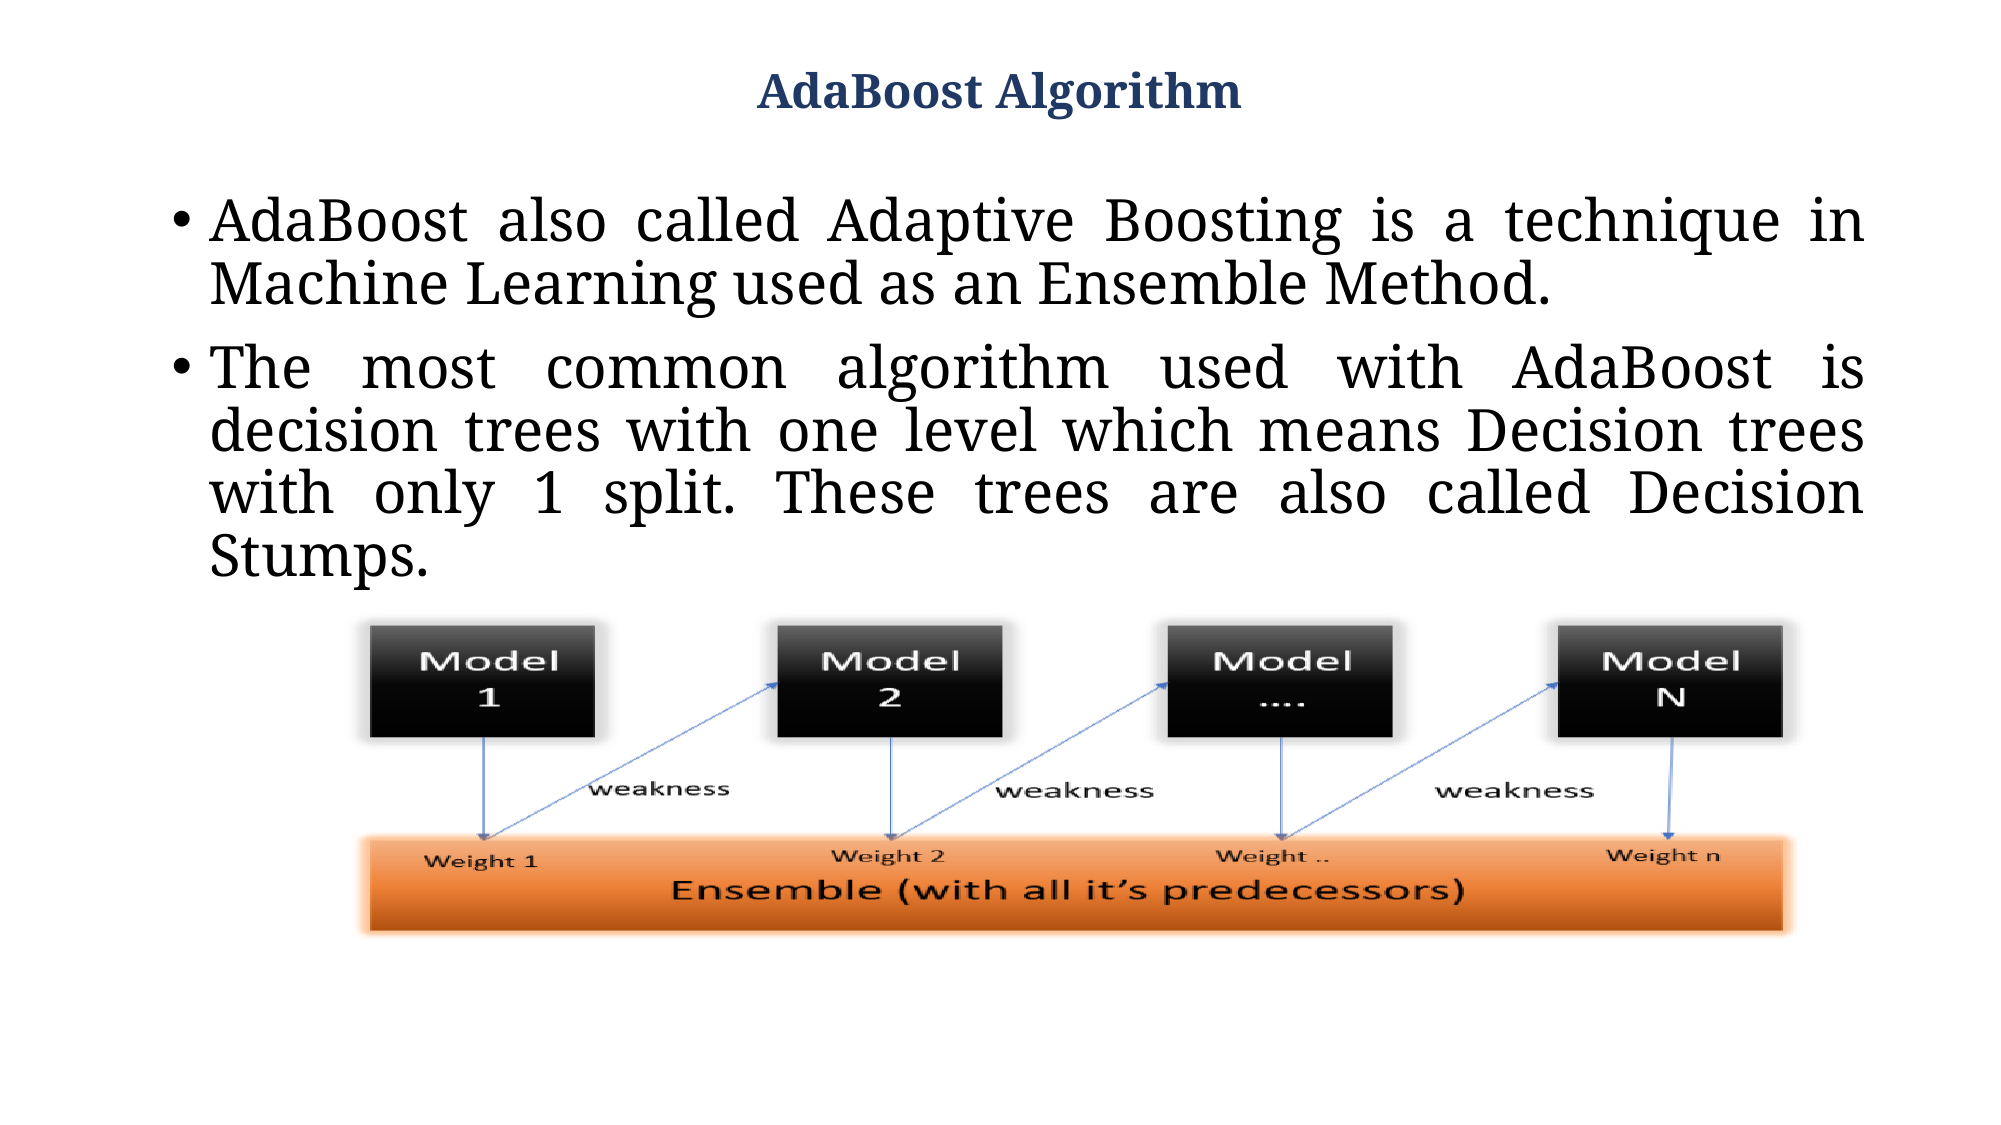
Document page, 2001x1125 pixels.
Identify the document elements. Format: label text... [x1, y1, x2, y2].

list AdaBoost also called Adaptive Boosting is a technique in Machine Learning used as an Ensemble Method. The most common algorithm used with AdaBoost is decision trees with one level which means Decision trees with only 1 split. These trees are also called Decision Stumps. [156, 183, 1882, 898]
picture [293, 603, 1813, 942]
title AdaBoost Algorithm [137, 59, 1863, 184]
